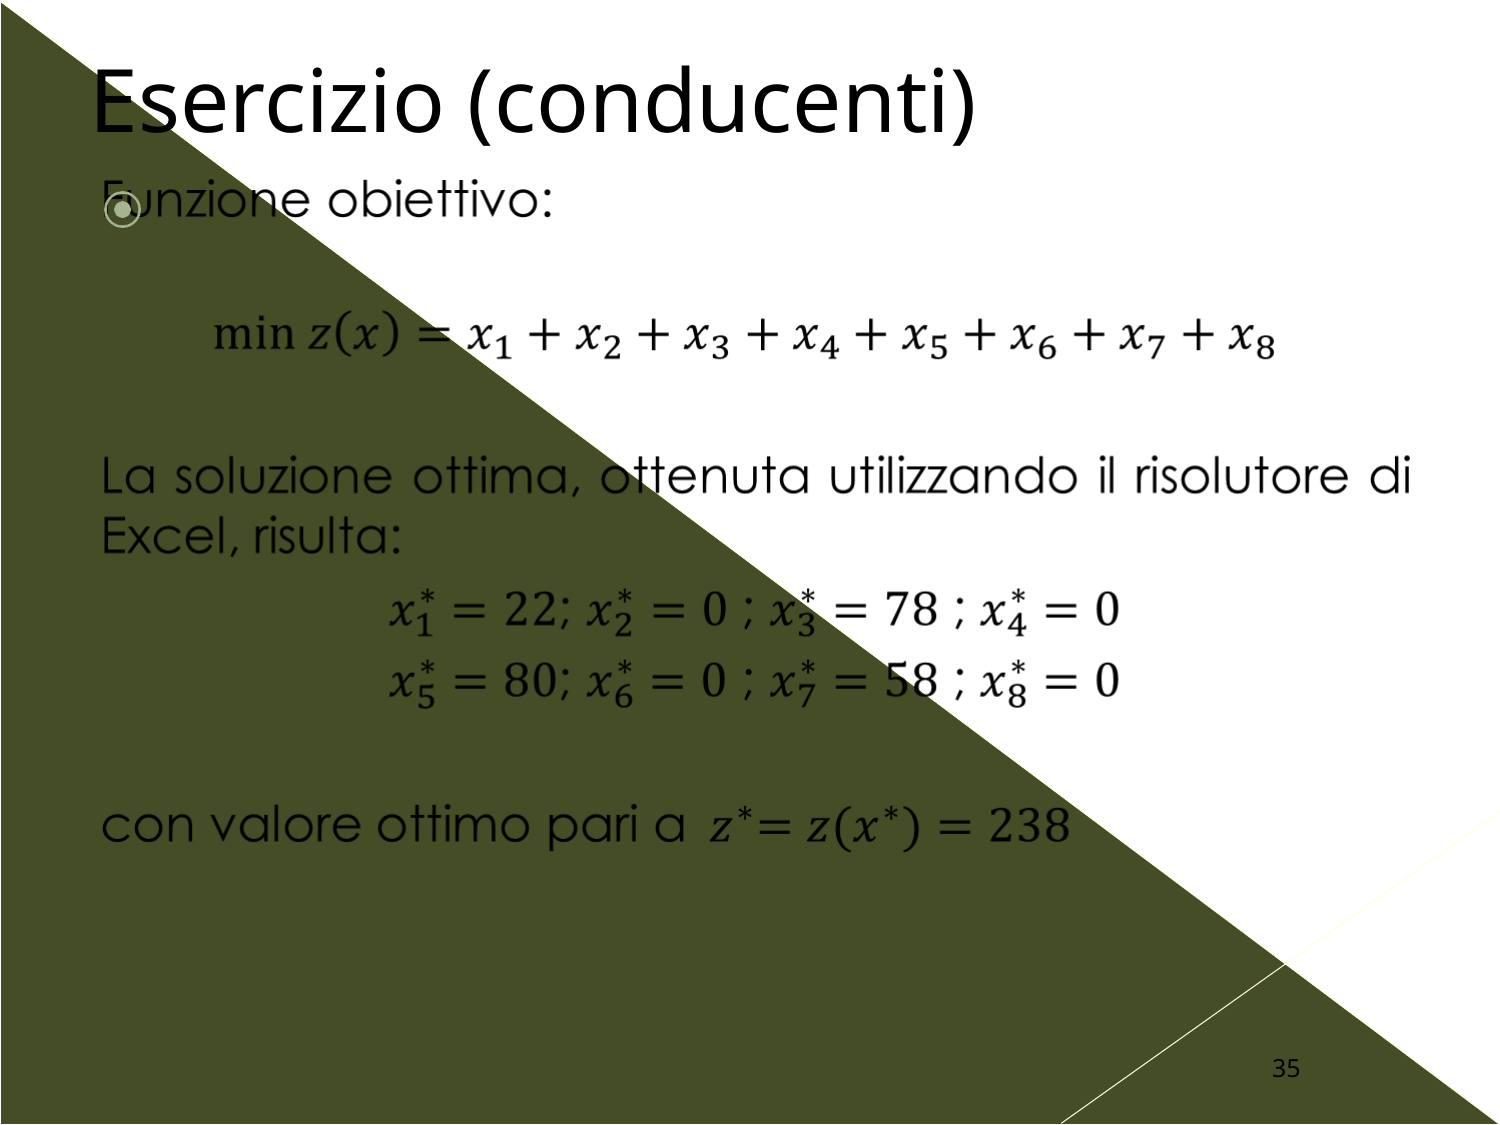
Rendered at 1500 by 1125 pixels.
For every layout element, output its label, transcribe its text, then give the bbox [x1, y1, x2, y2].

picture [73, 159, 1427, 925]
text_box 35 [1245, 1044, 1328, 1094]
text_box Esercizio (conducenti) [74, 7, 1425, 158]
